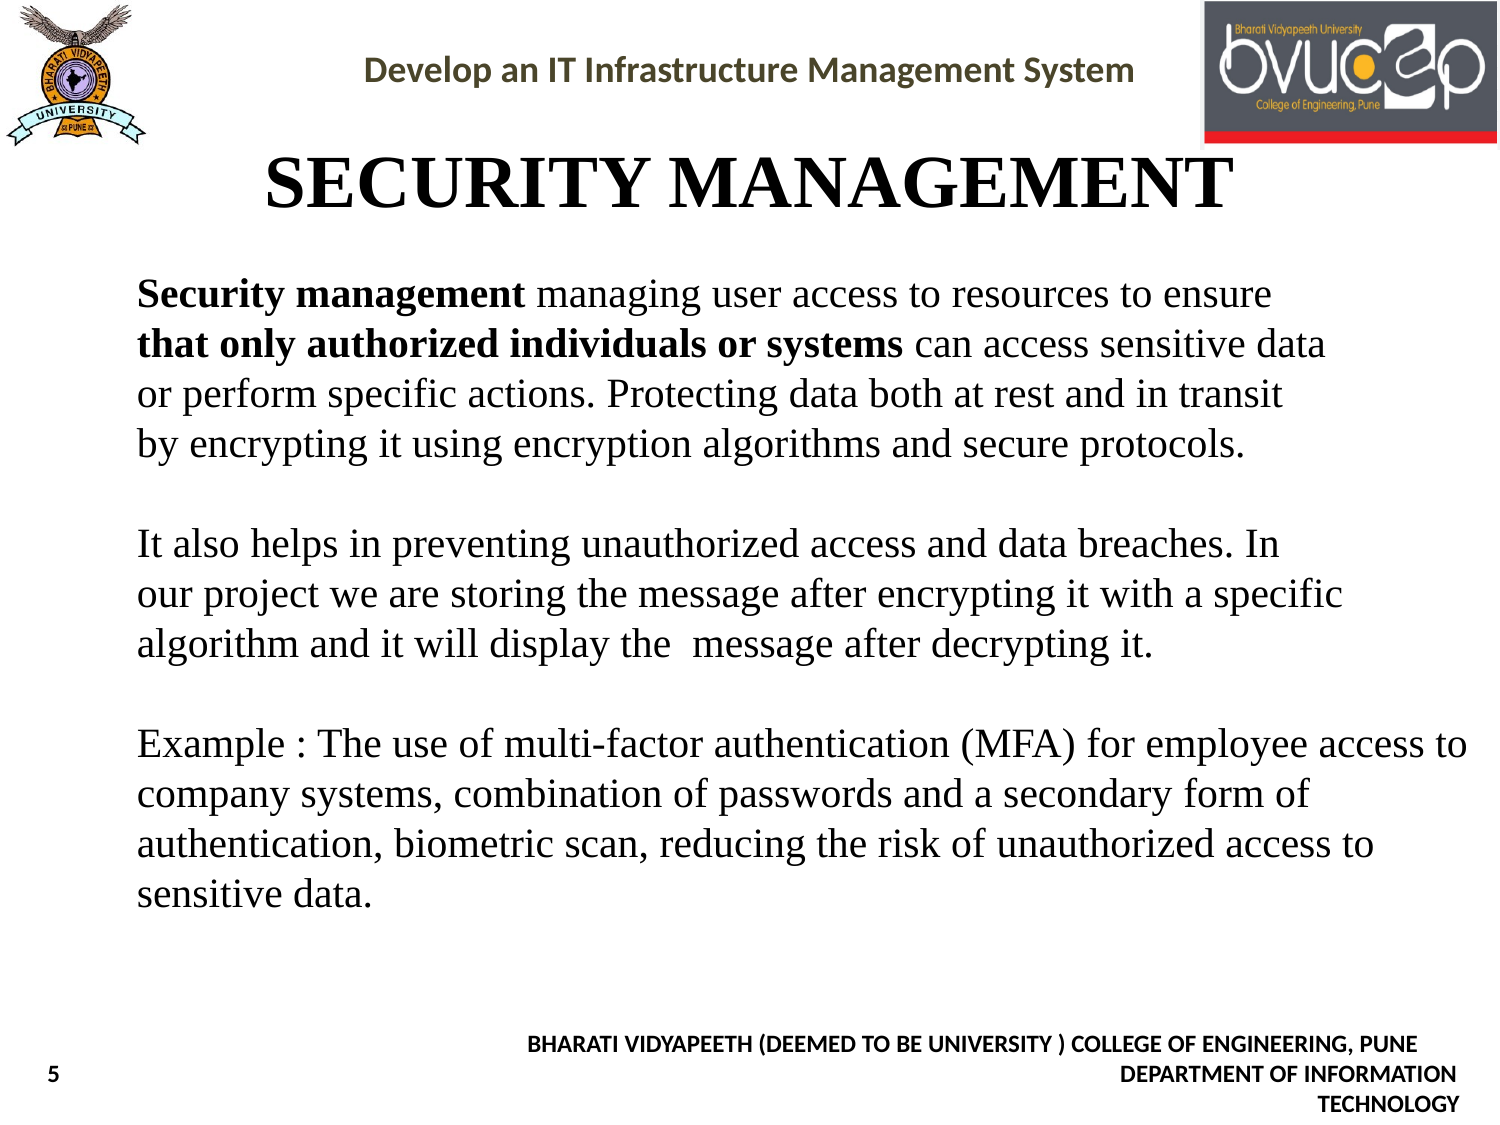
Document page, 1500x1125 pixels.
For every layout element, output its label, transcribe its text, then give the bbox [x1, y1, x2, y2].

text_box 5 [24, 1042, 75, 1103]
text_box BHARATI VIDYAPEETH (DEEMED TO BE UNIVERSITY ) COLLEGE OF ENGINEERING, PUNE DEPARTMENT OF INFORMATION TECHNOLOGY [512, 1043, 1475, 1103]
picture [1199, 0, 1500, 151]
text_box Security management managing user access to resources to ensure that only authorized individuals or systems can access sensitive data or perform specific actions. Protecting data both at rest and in transit by encrypting it using encryption algorithms and secure protocols. It also helps in preventing unauthorized access and data breaches. In our project we are storing the message after encrypting it with a specific algorithm and it will display the message after decrypting it. Example : The use of multi-factor authentication (MFA) for employee access to company systems, combination of passwords and a secondary form of authentication, biometric scan, reducing the risk of unauthorized access to sensitive data. [122, 257, 1498, 1043]
text_box Develop an IT Infrastructure Management System [154, 37, 1194, 98]
text_box SECURITY MANAGEMENT [0, 124, 1500, 230]
picture [0, 0, 151, 151]
